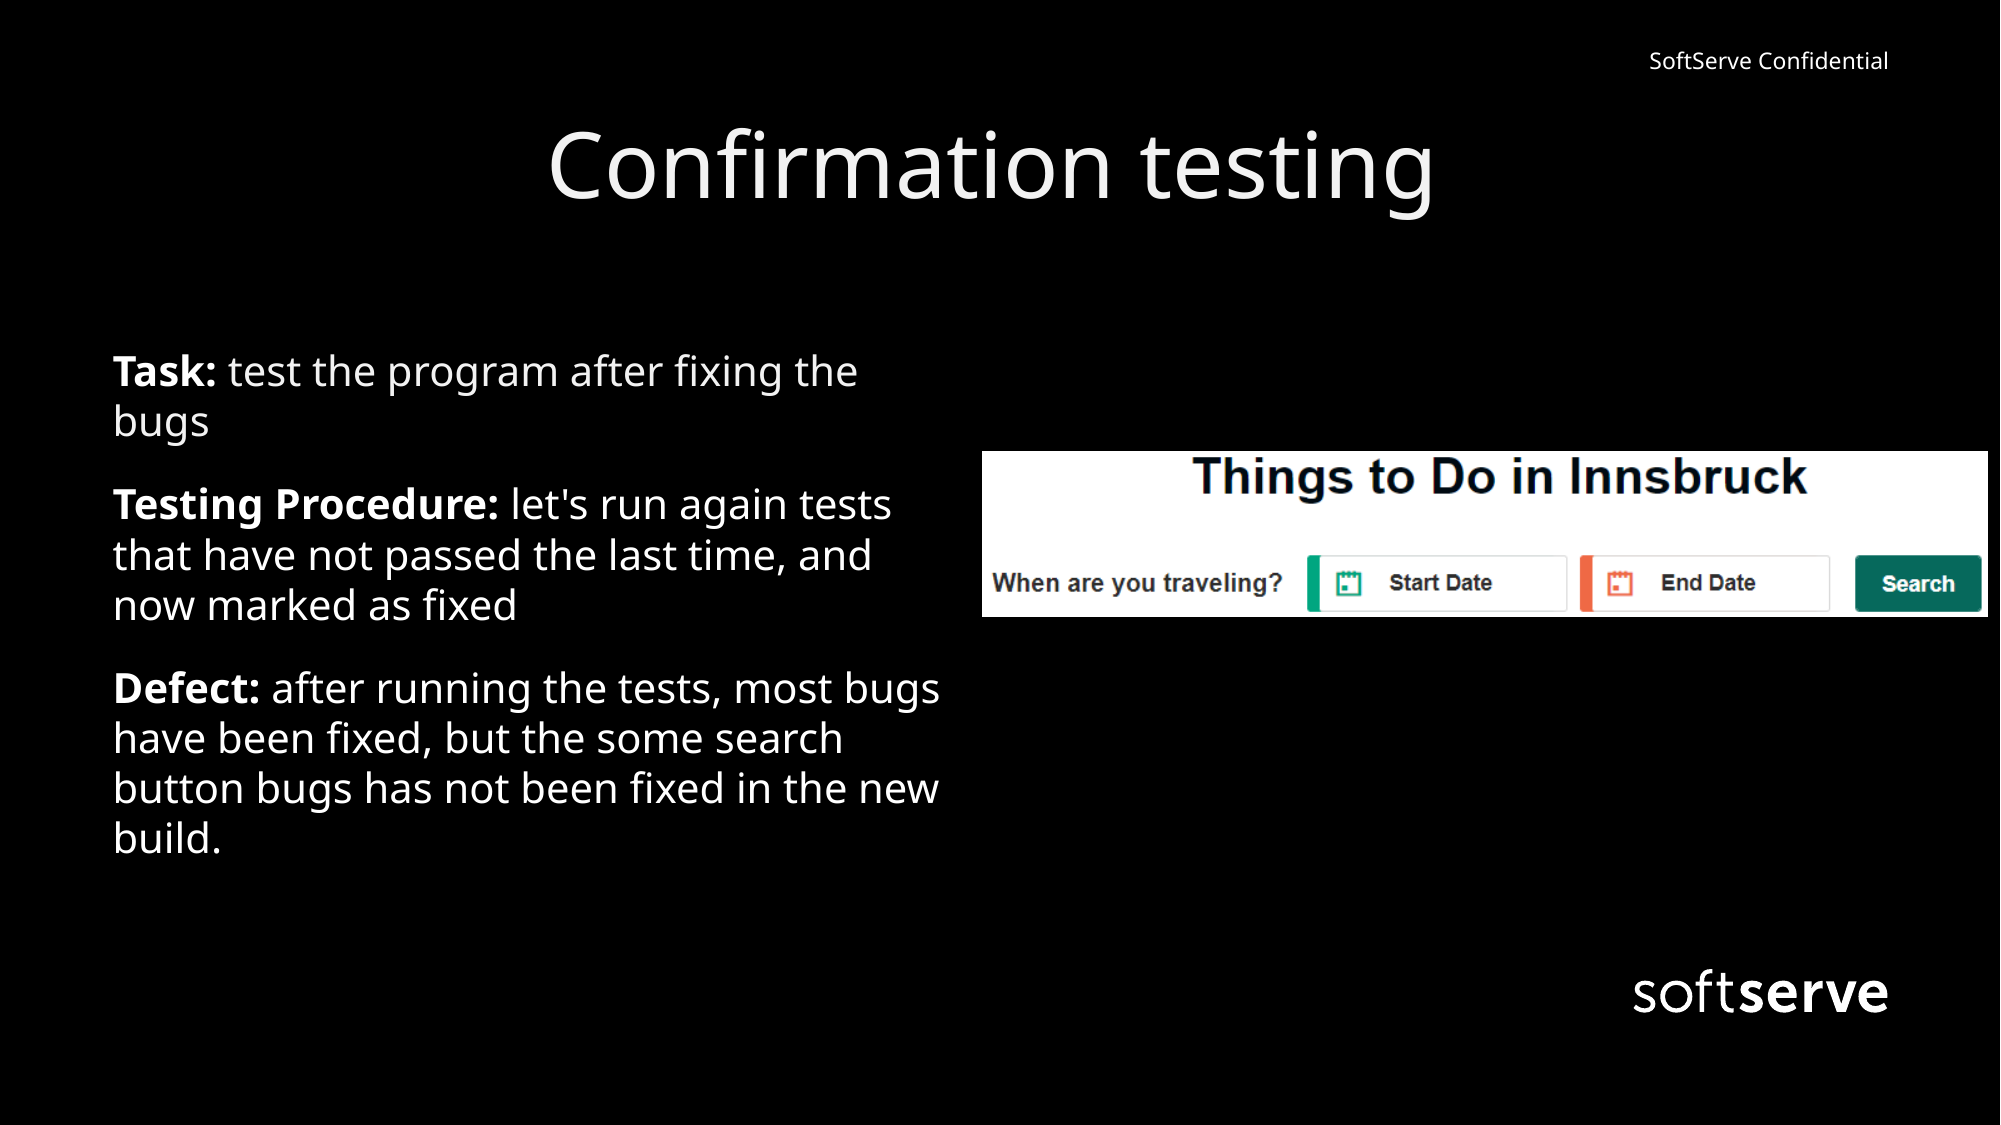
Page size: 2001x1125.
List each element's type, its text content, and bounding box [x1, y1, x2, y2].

picture [982, 451, 1988, 617]
list Task: test the program after fixing the bugs Testing Procedure: let's run again tests that have not passed the last time, and now marked as fixed Defect: after running the tests, most bugs have been fixed, but the some search button bugs has not been fixed in the new build. [112, 337, 962, 900]
title Confirmation testing [112, 112, 1888, 225]
